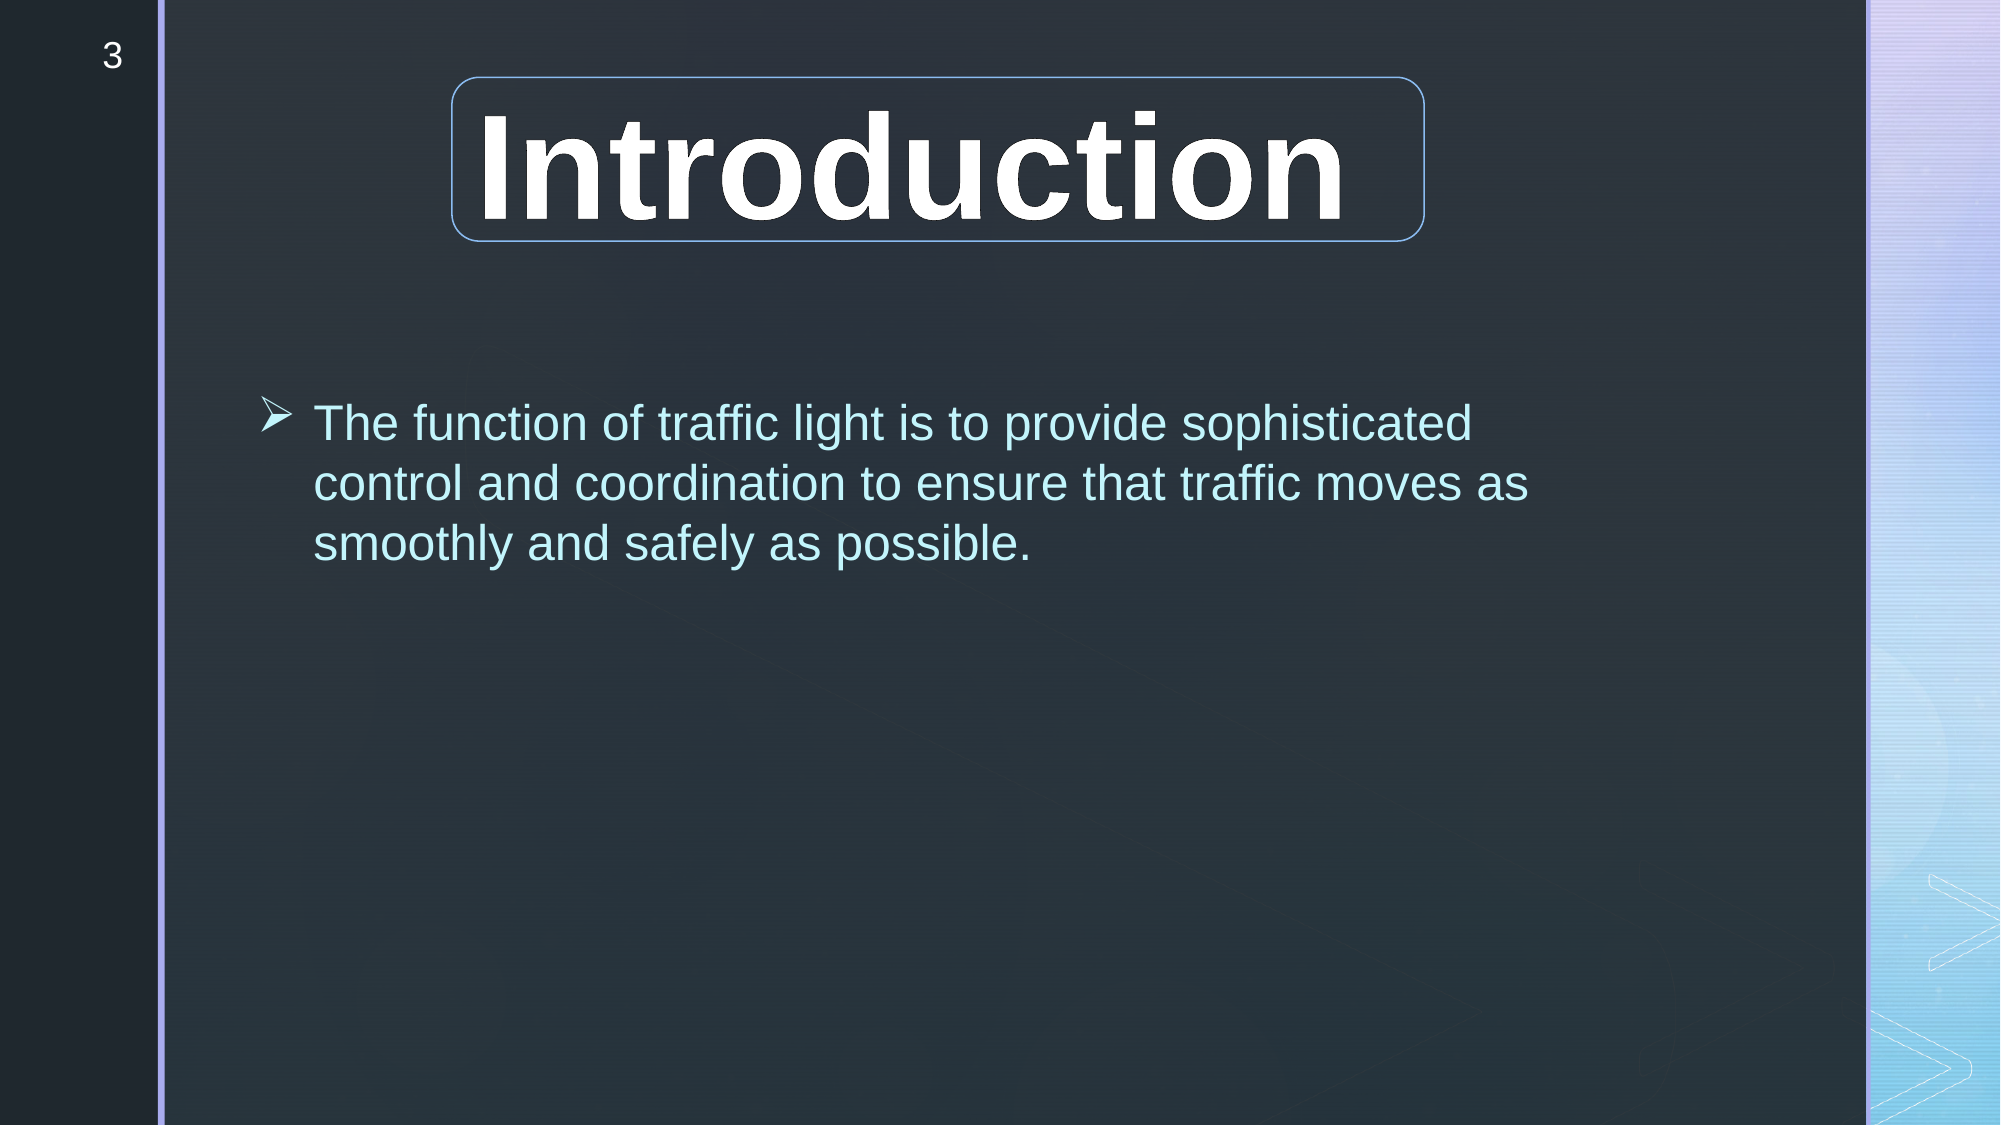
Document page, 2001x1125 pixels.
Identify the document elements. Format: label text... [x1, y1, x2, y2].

text_box The function of traffic light is to provide sophisticated control and coordination to ensure that traffic moves as smoothly and safely as possible. [242, 293, 1634, 578]
picture [1871, 0, 2001, 1125]
slide_number 3 [25, 26, 131, 80]
text_box Introduction [451, 76, 1425, 242]
